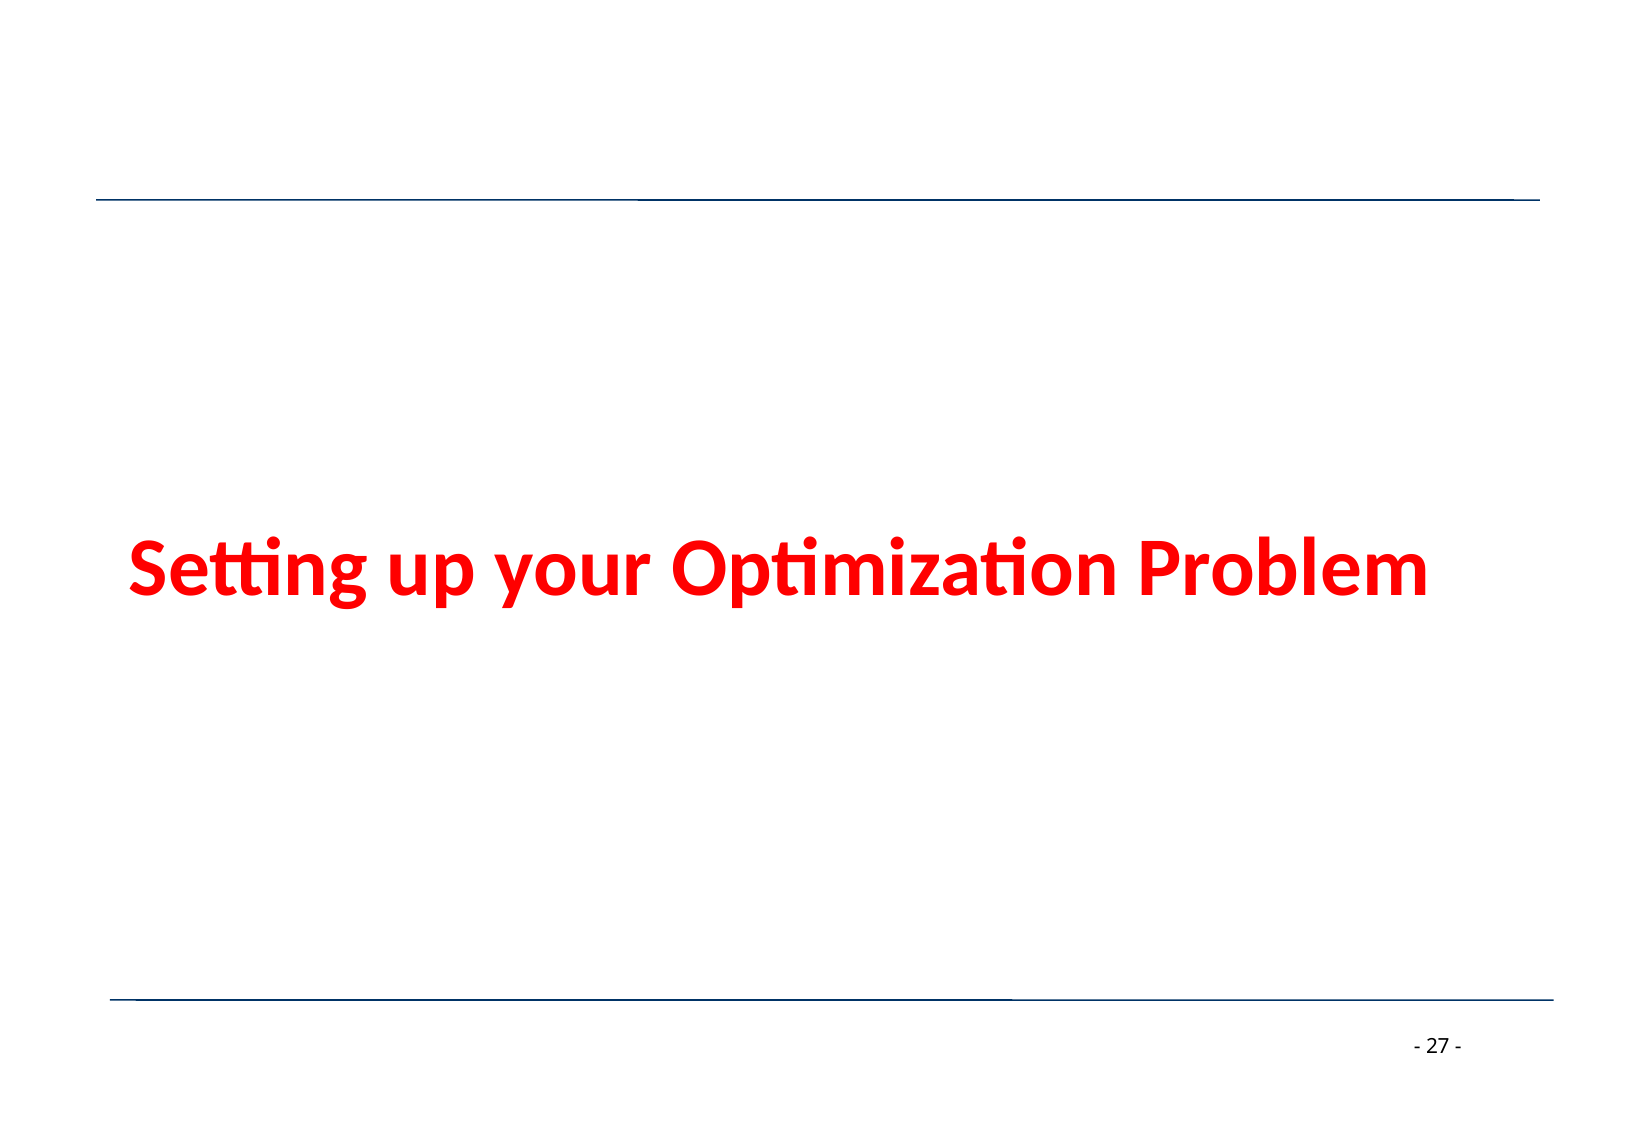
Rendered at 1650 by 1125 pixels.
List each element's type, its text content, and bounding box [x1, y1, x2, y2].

title Setting up your Optimization Problem [113, 461, 1532, 664]
